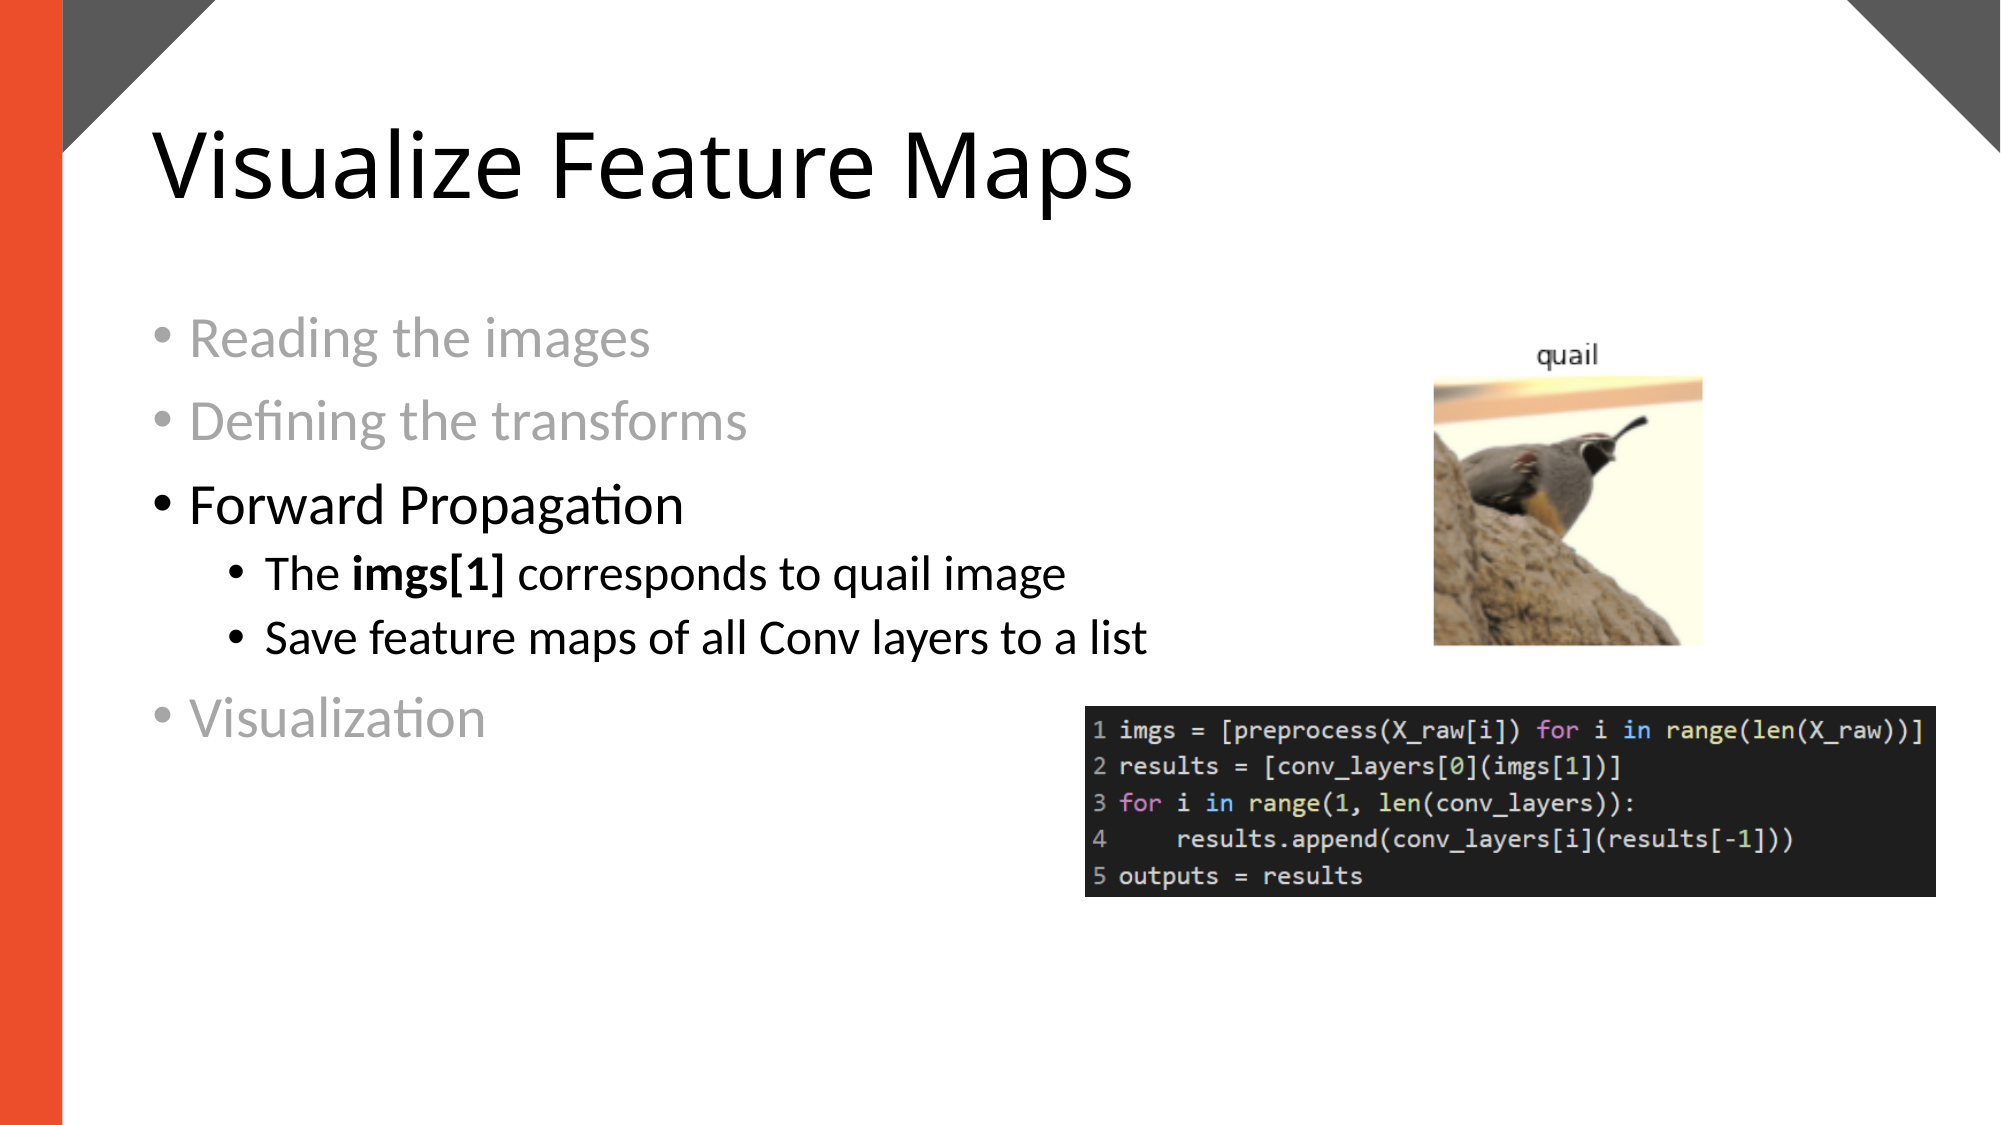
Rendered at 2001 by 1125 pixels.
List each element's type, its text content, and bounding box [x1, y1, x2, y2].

title Visualize Feature Maps [137, 59, 1863, 278]
list Reading the images Defining the transforms Forward Propagation The imgs[1] corresponds to quail image Save feature maps of all Conv layers to a list Visualization [137, 299, 1187, 1014]
picture [1085, 706, 1936, 897]
picture [1375, 328, 1760, 662]
